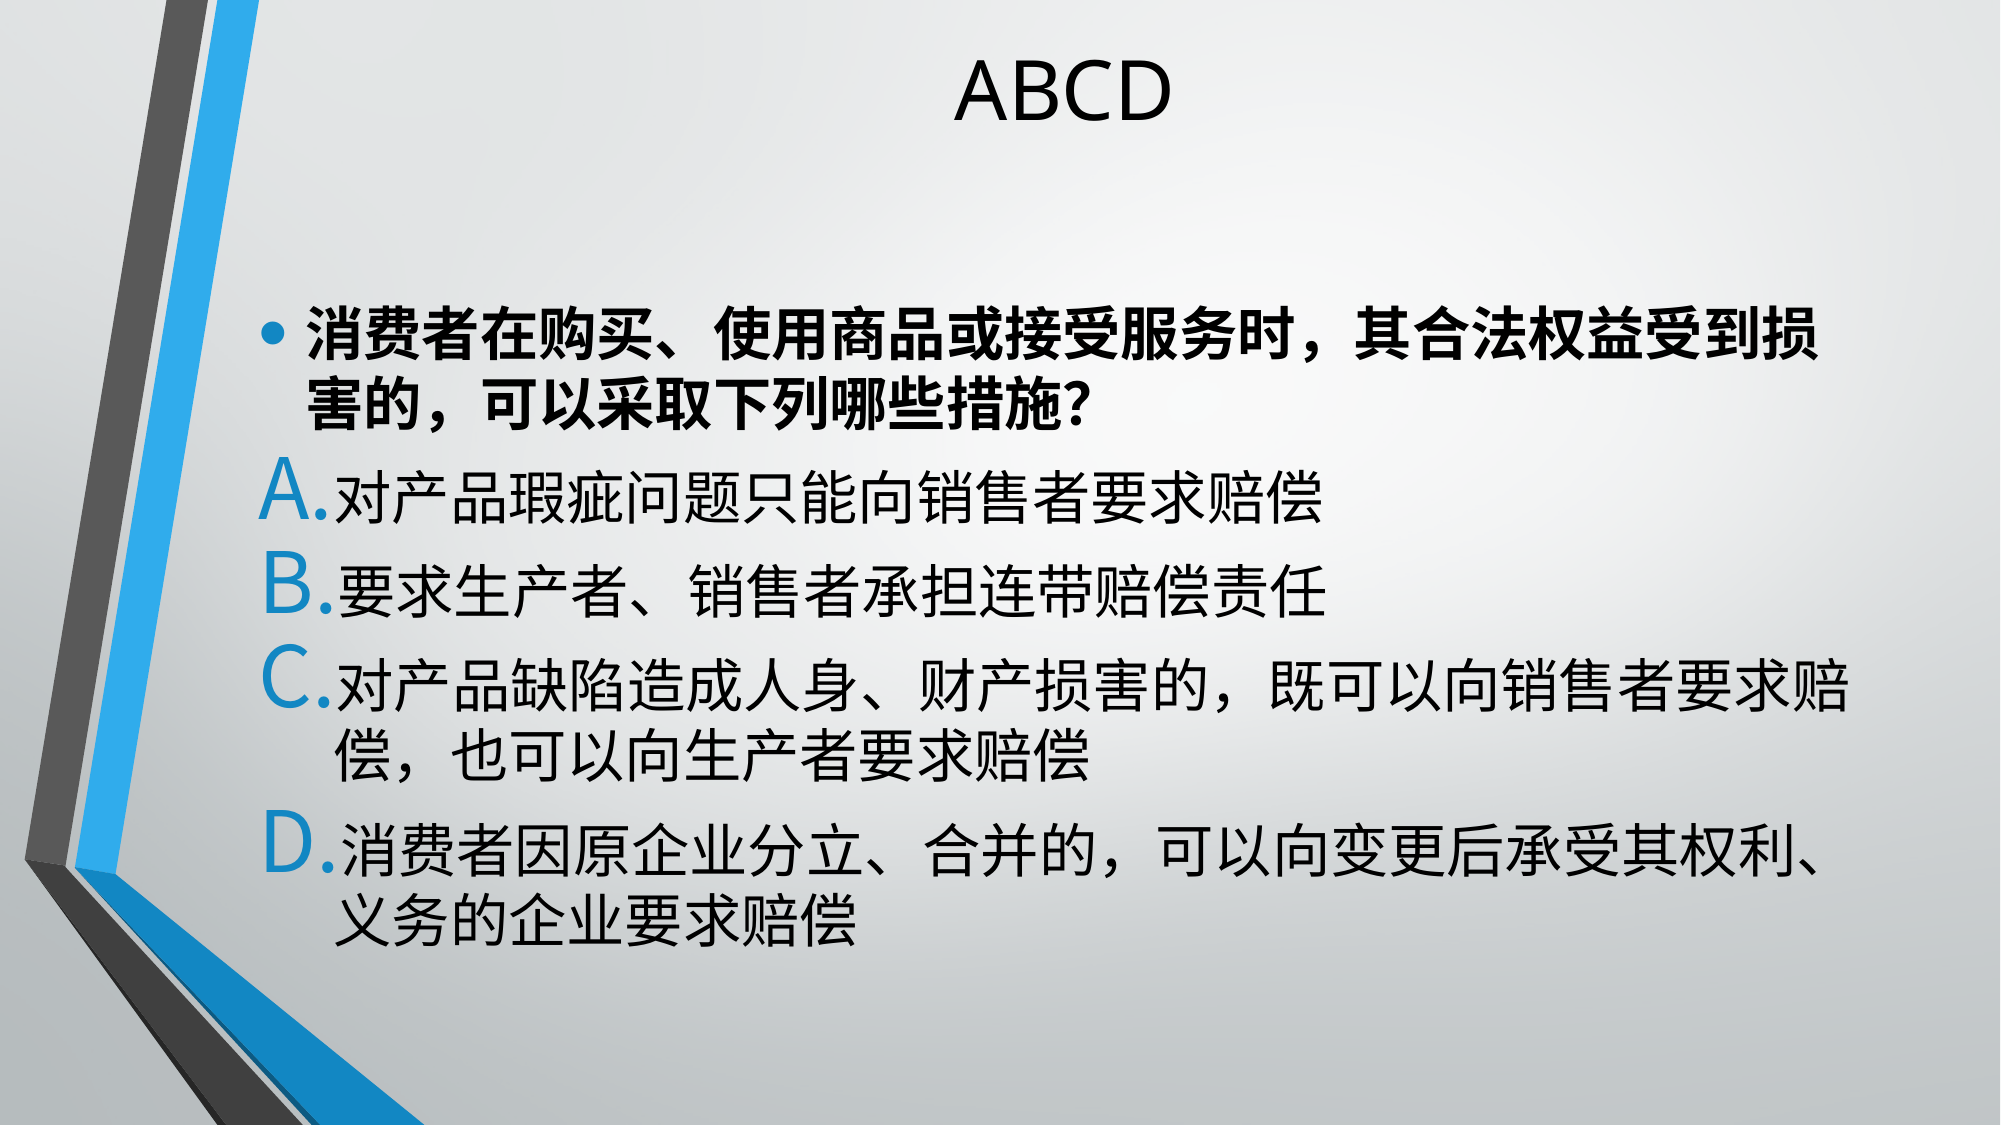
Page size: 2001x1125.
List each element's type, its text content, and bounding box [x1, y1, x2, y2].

title ABCD [243, 0, 1887, 125]
list 消费者在购买、使用商品或接受服务时，其合法权益受到损害的，可以采取下列哪些措施？ 对产品瑕疵问题只能向销售者要求赔偿 要求生产者、销售者承担连带赔偿责任 对产品缺陷造成人身、财产损害的，既可以向销售者要求赔偿，也可以向生产者要求赔偿 消费者因原企业分立、合并的，可以向变更后承受其权利、义务的企业要求赔偿 [243, 125, 1887, 1125]
